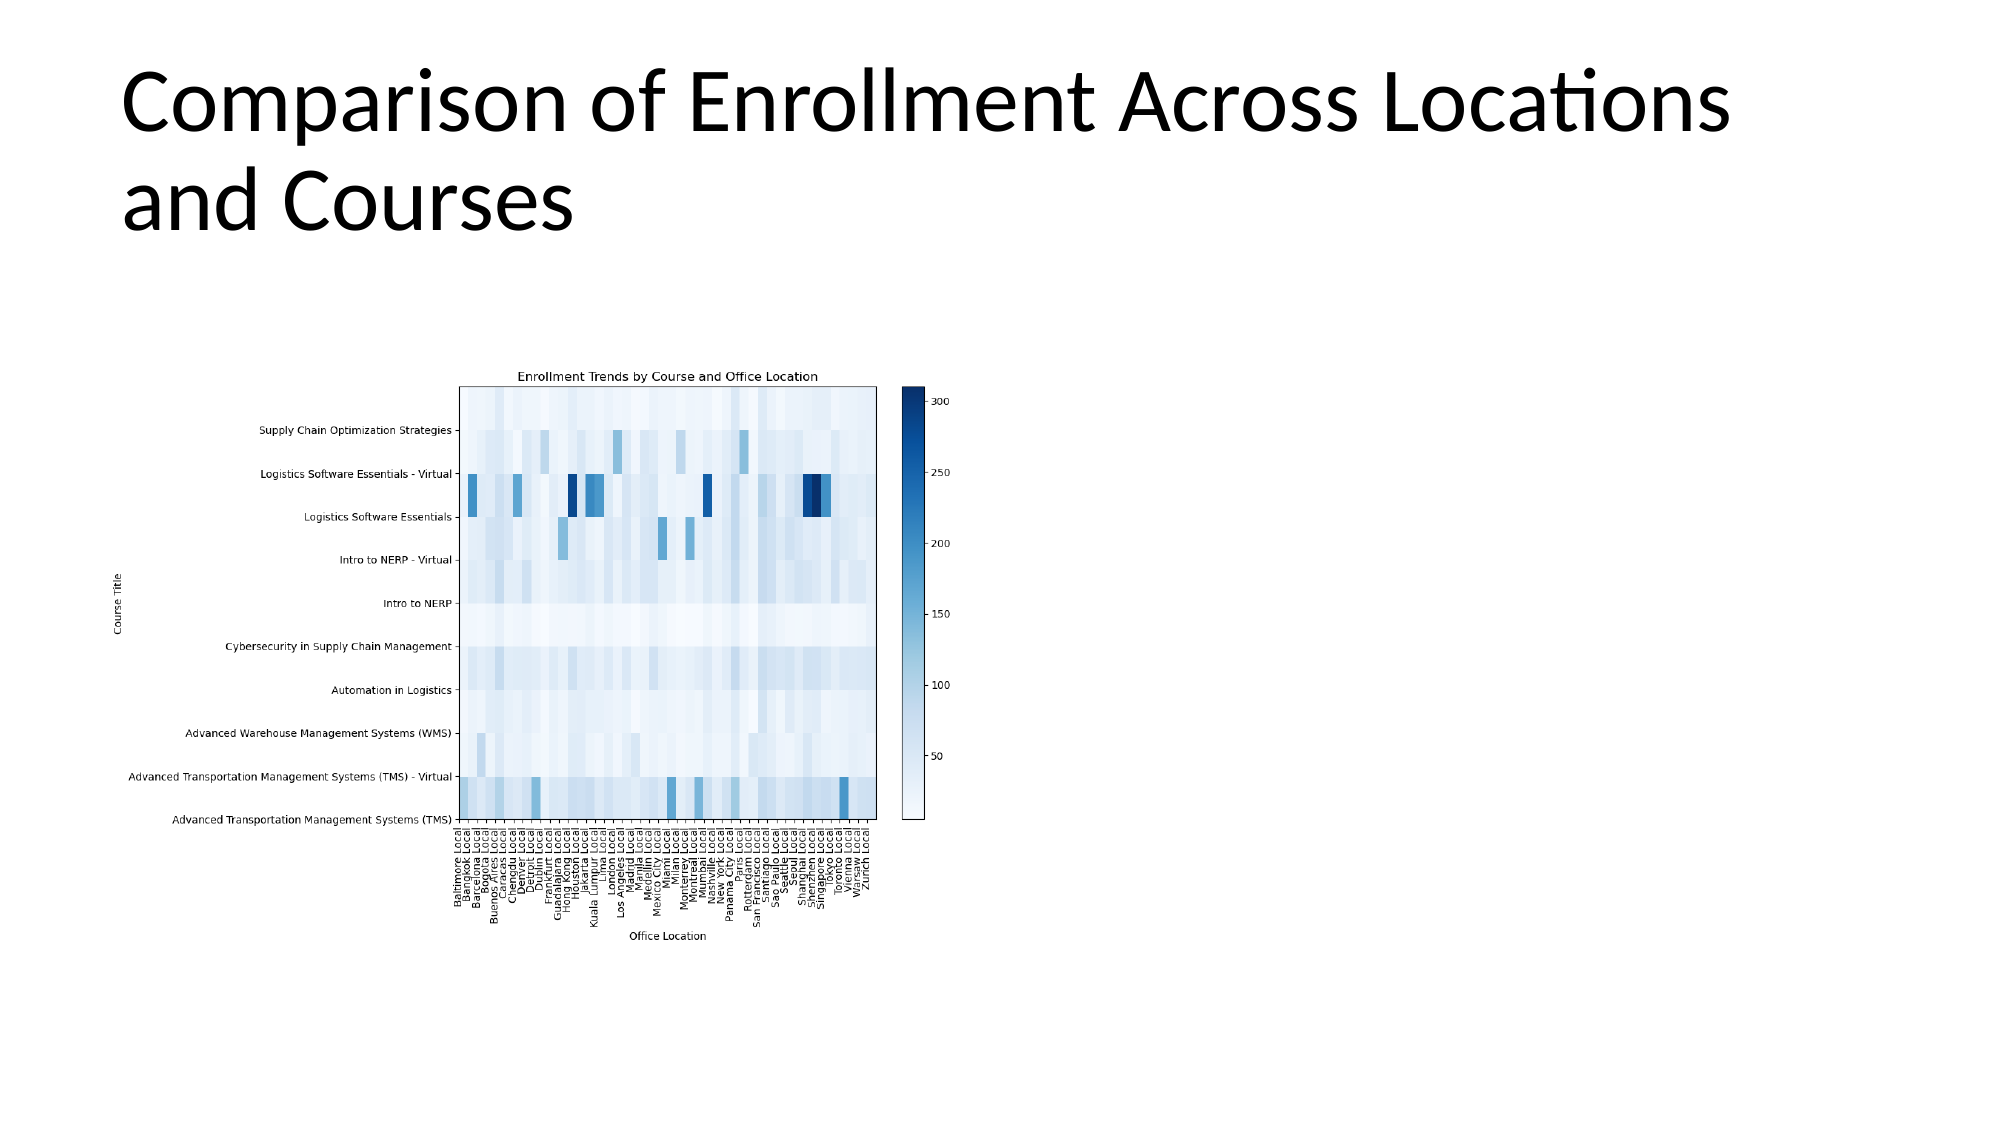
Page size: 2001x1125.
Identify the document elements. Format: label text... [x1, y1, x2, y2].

title Comparison of Enrollment Across Locations and Courses [106, 42, 1832, 260]
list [105, 363, 957, 950]
